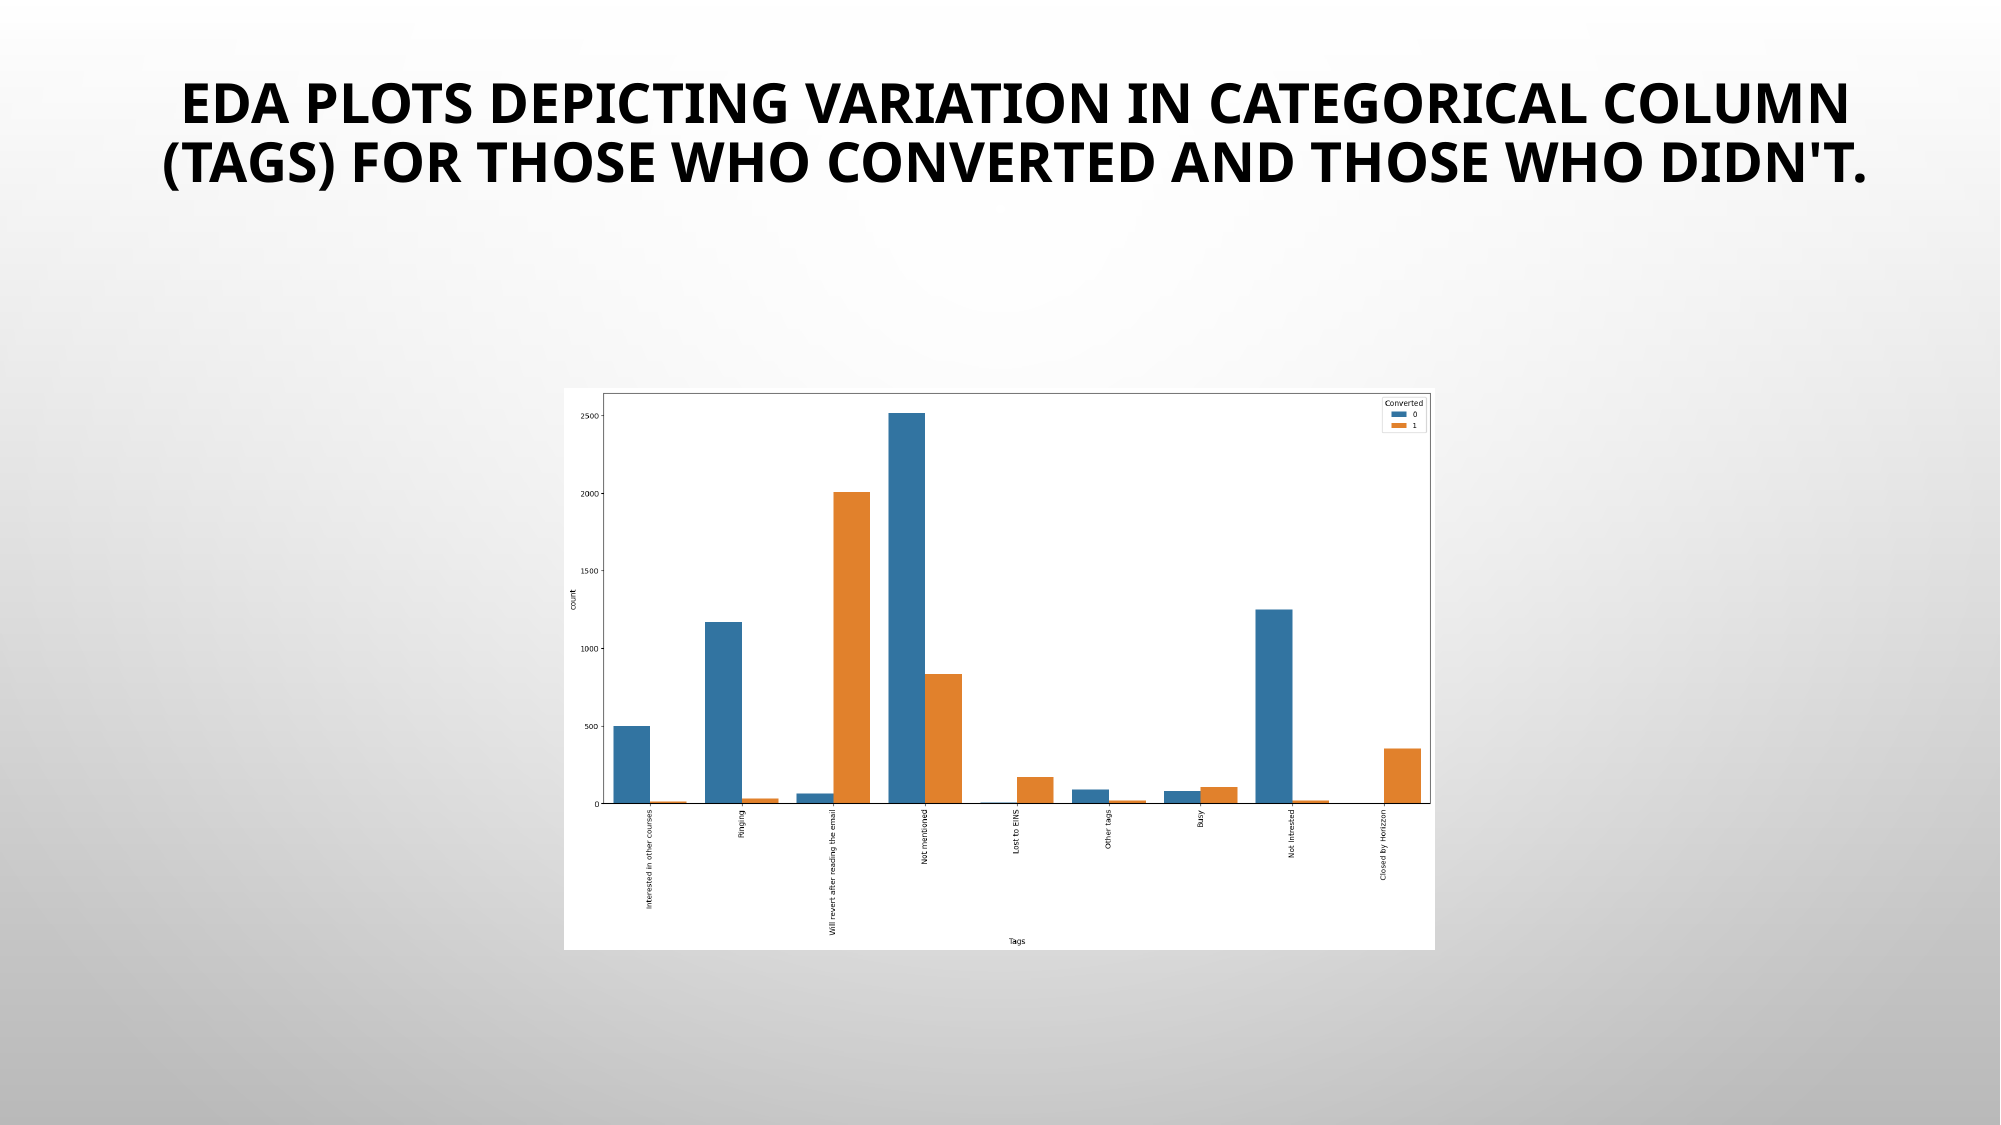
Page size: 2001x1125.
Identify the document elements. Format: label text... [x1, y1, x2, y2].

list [564, 387, 1436, 951]
title EDA plots depicting variation in categorical column (Tags) for those who Converted and those who didn't. [137, 59, 1896, 292]
picture [0, 0, 2000, 1125]
